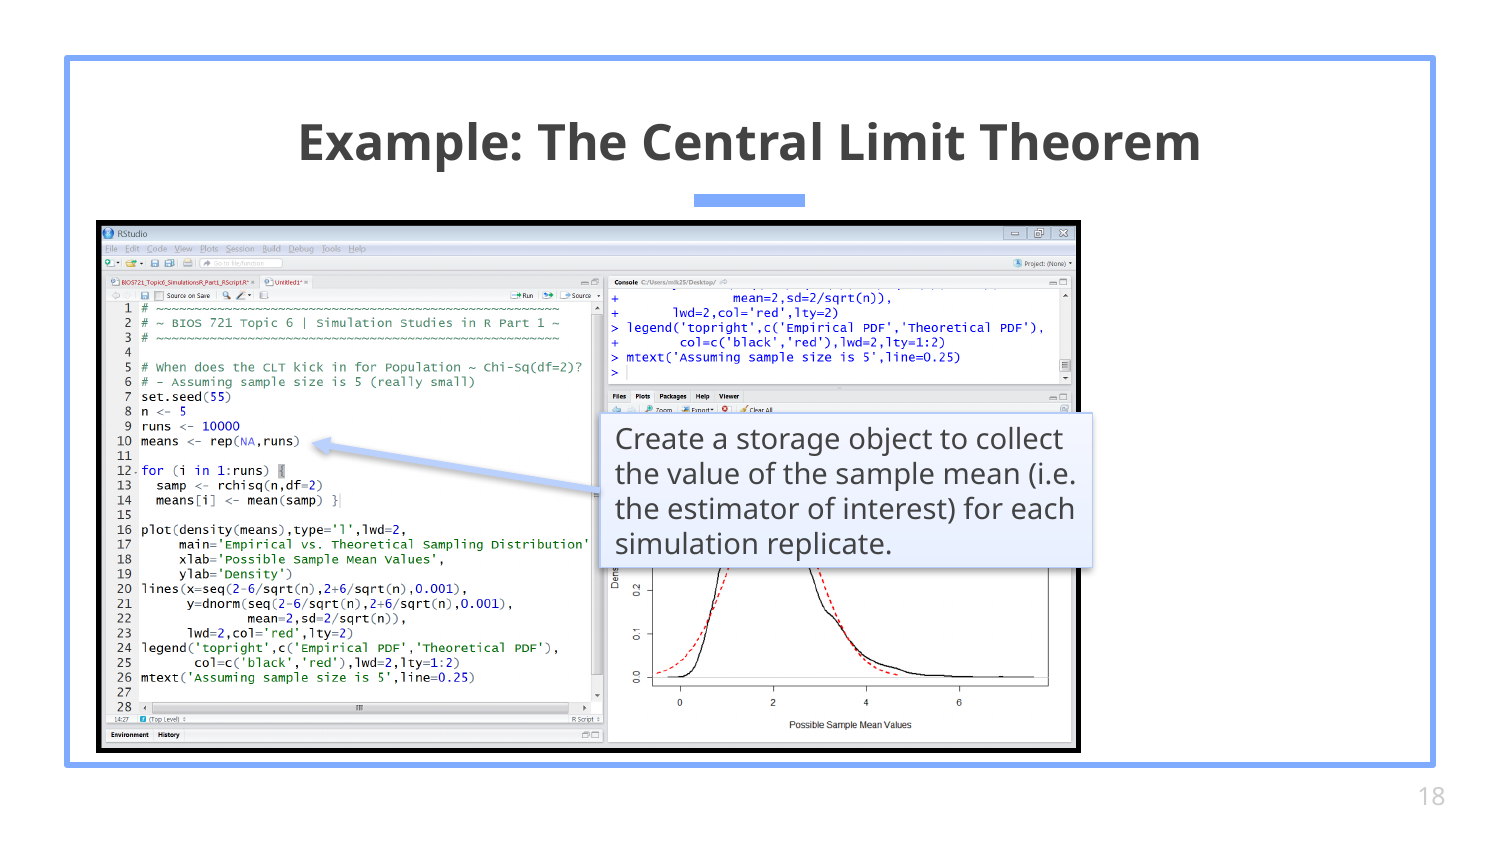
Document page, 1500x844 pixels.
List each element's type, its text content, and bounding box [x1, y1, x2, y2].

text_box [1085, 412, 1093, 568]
slide_number 18 [1402, 764, 1493, 830]
title Example: The Central Limit Theorem [0, 35, 1500, 186]
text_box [311, 442, 601, 492]
picture [95, 220, 1081, 753]
